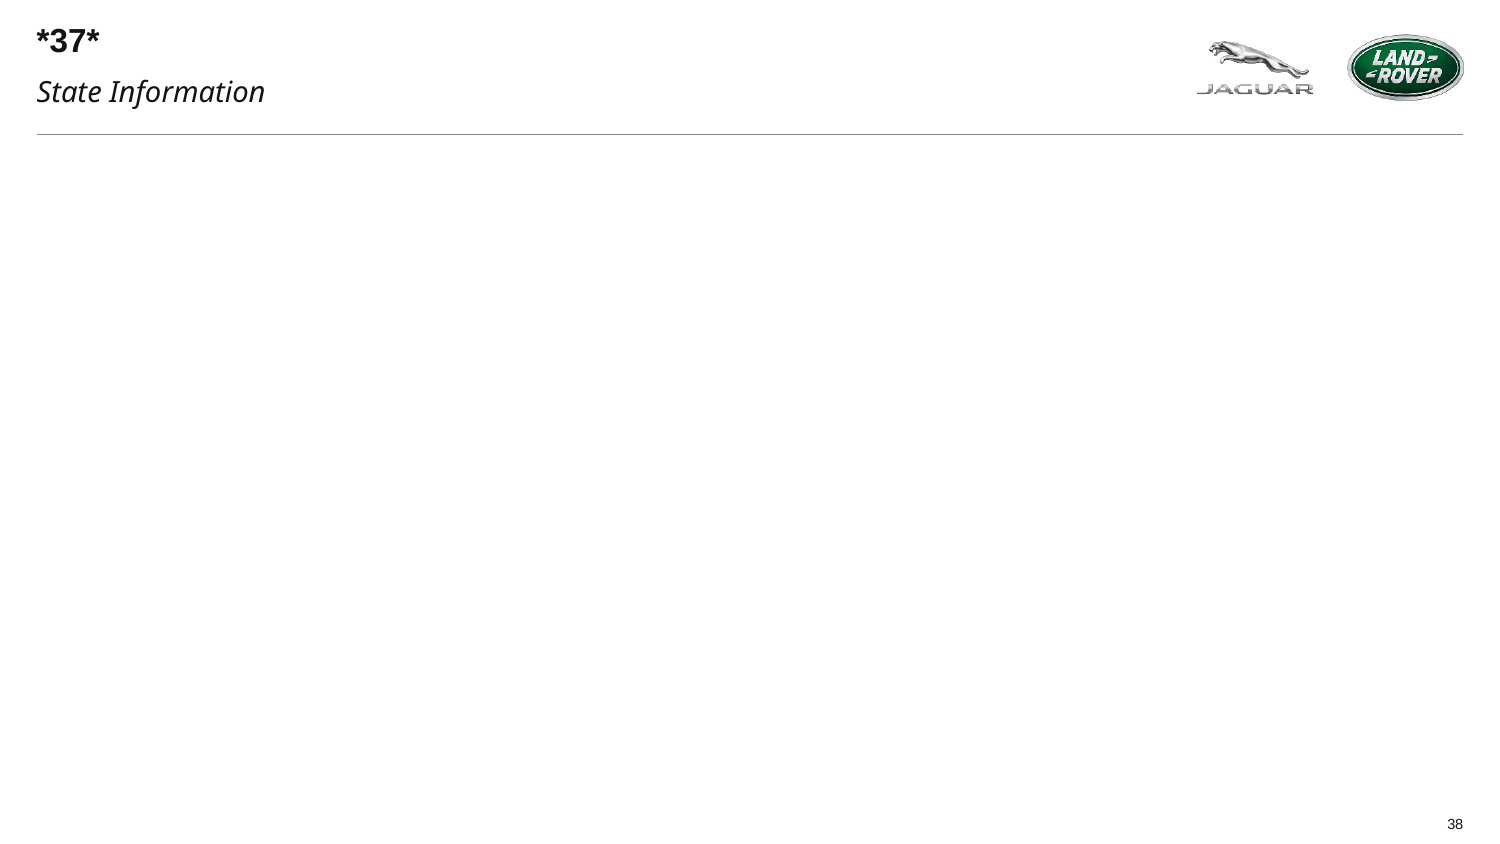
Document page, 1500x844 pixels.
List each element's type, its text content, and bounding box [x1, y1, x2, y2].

slide_number 38 [1344, 767, 1464, 833]
picture [1197, 34, 1464, 101]
title *37* [36, 19, 1125, 73]
text_box State Information [36, 73, 1168, 128]
